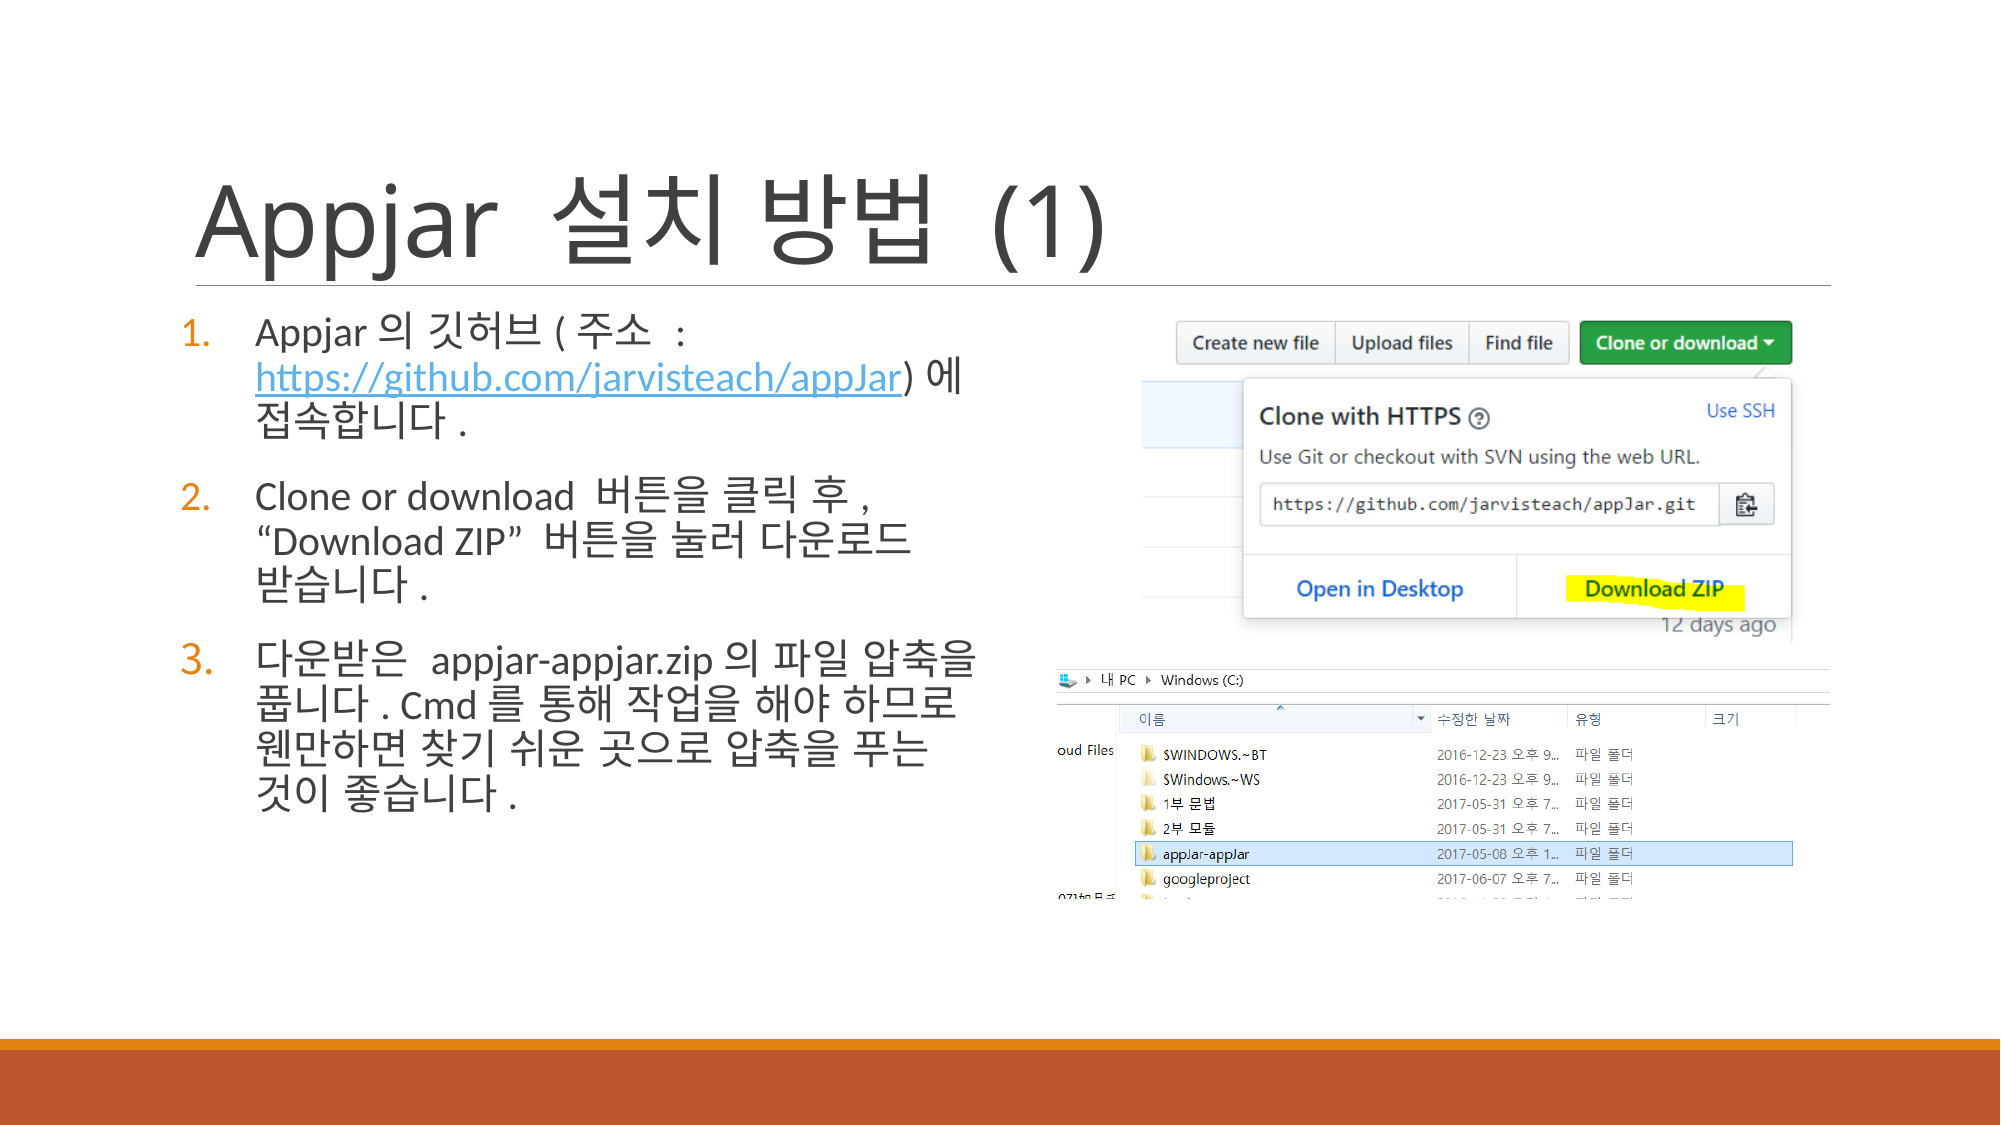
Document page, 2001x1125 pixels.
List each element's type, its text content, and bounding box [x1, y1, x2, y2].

picture [1057, 659, 1831, 900]
list Appjar의 깃허브(주소 : https://github.com/jarvisteach/appJar)에 접속합니다. Clone or download 버튼을 클릭 후, “Download ZIP” 버튼을 눌러 다운로드 받습니다. 다운받은 appjar-appjar.zip의 파일 압축을 풉니다. Cmd를 통해 작업을 해야 하므로 웬만하면 찾기 쉬운 곳으로 압축을 푸는 것이 좋습니다. [180, 302, 990, 963]
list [1141, 302, 1831, 644]
title Appjar 설치 방법 (1) [180, 47, 1830, 285]
